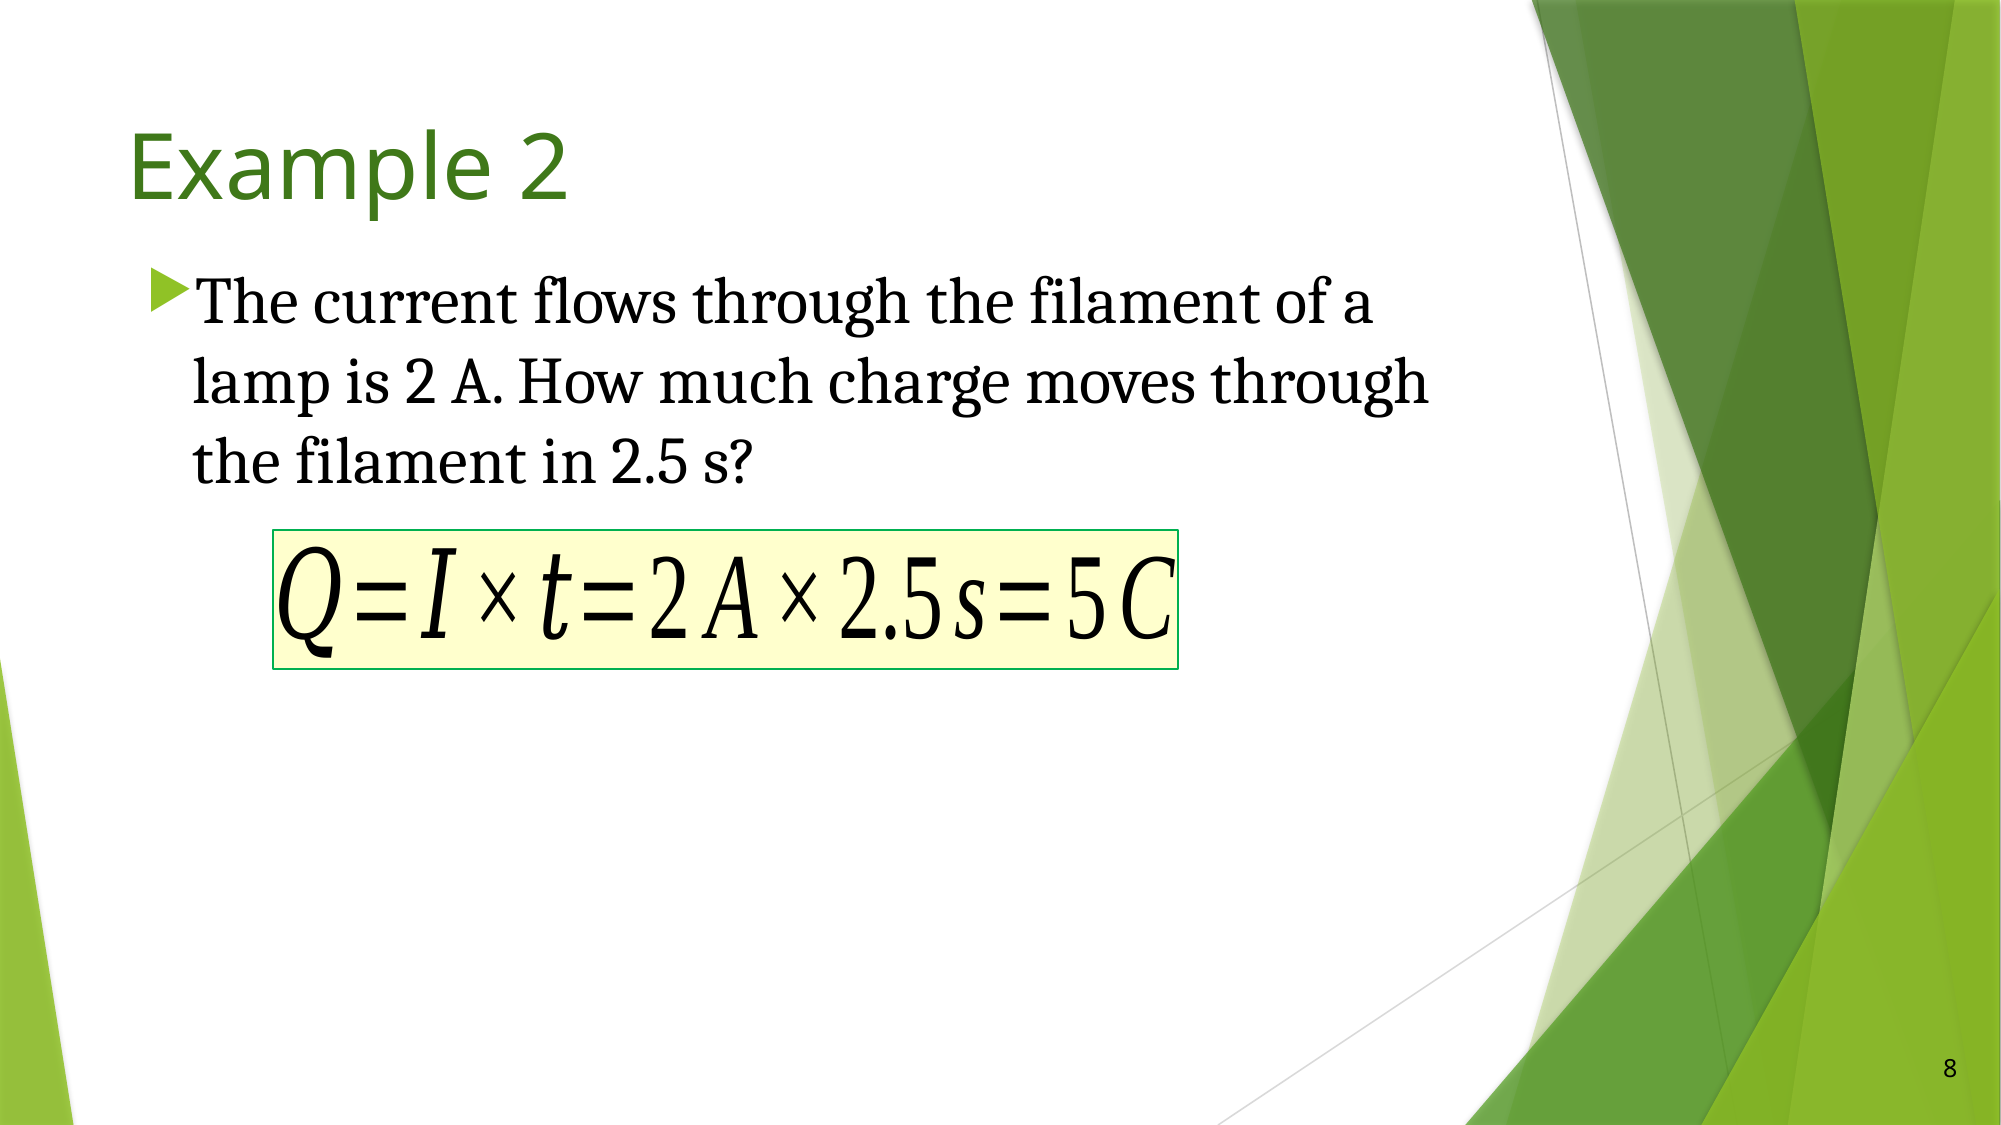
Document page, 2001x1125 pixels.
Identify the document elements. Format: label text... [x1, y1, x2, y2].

list The current flows through the filament of a lamp is 2 A. How much charge moves through the filament in 2.5 s? [55, 249, 1467, 887]
slide_number 8 [1860, 1039, 1973, 1100]
title Example 2 [111, 99, 1522, 317]
